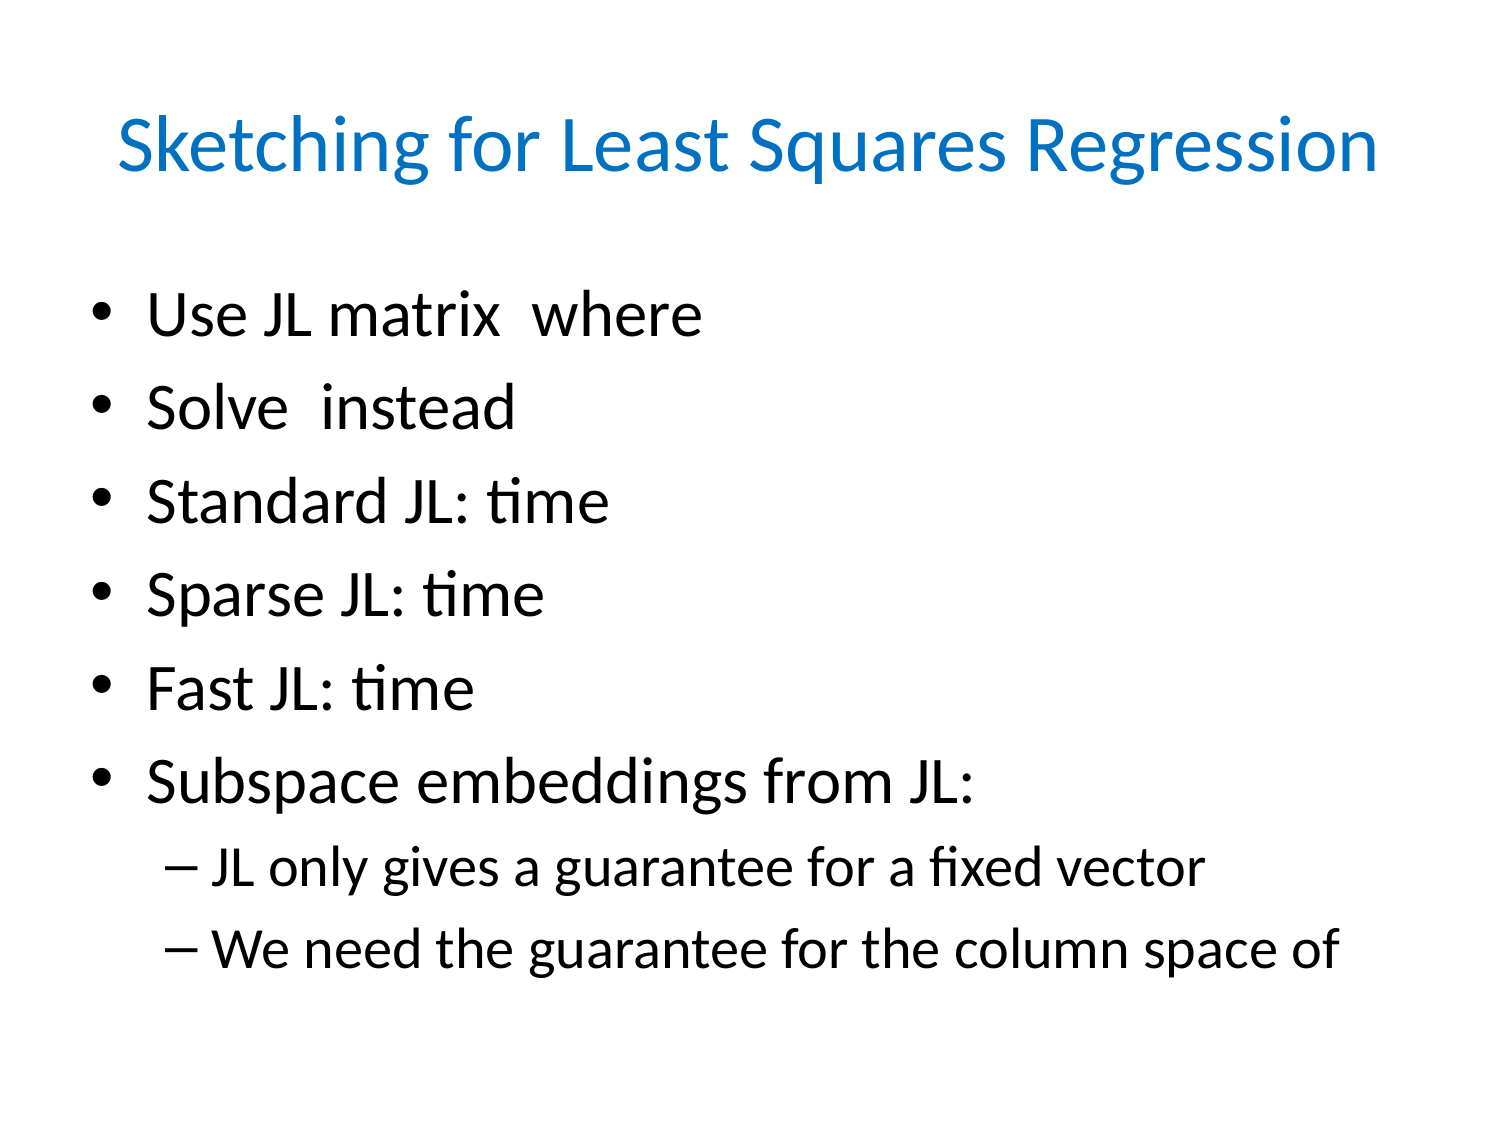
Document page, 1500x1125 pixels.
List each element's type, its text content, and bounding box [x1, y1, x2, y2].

title Sketching for Least Squares Regression [75, 45, 1425, 233]
